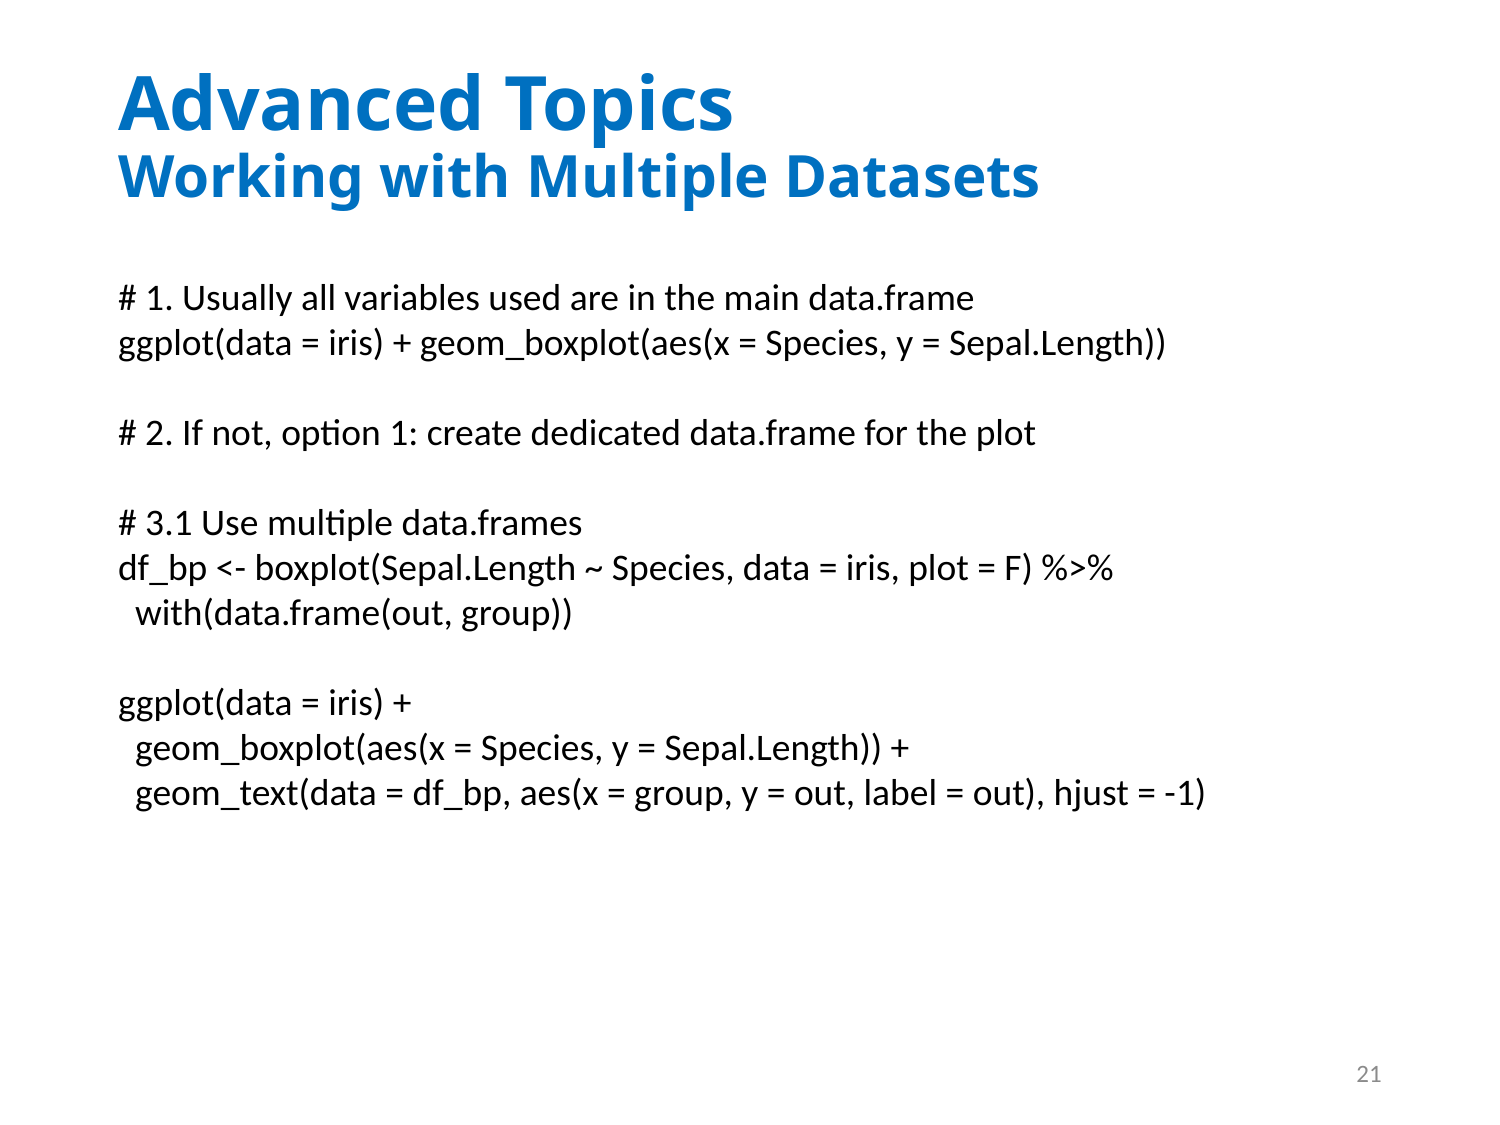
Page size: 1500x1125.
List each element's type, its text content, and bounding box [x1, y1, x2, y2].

title Advanced Topics Working with Multiple Datasets [103, 29, 1397, 247]
slide_number 21 [1059, 1042, 1397, 1103]
text_box # 1. Usually all variables used are in the main data.frame ggplot(data = iris) + geom_boxplot(aes(x = Species, y = Sepal.Length)) # 2. If not, option 1: create dedicated data.frame for the plot # 3.1 Use multiple data.frames df_bp <- boxplot(Sepal.Length ~ Species, data = iris, plot = F) %>% with(data.frame(out, group)) ggplot(data = iris) + geom_boxplot(aes(x = Species, y = Sepal.Length)) + geom_text(data = df_bp, aes(x = group, y = out, label = out), hjust = -1) [103, 265, 1350, 821]
